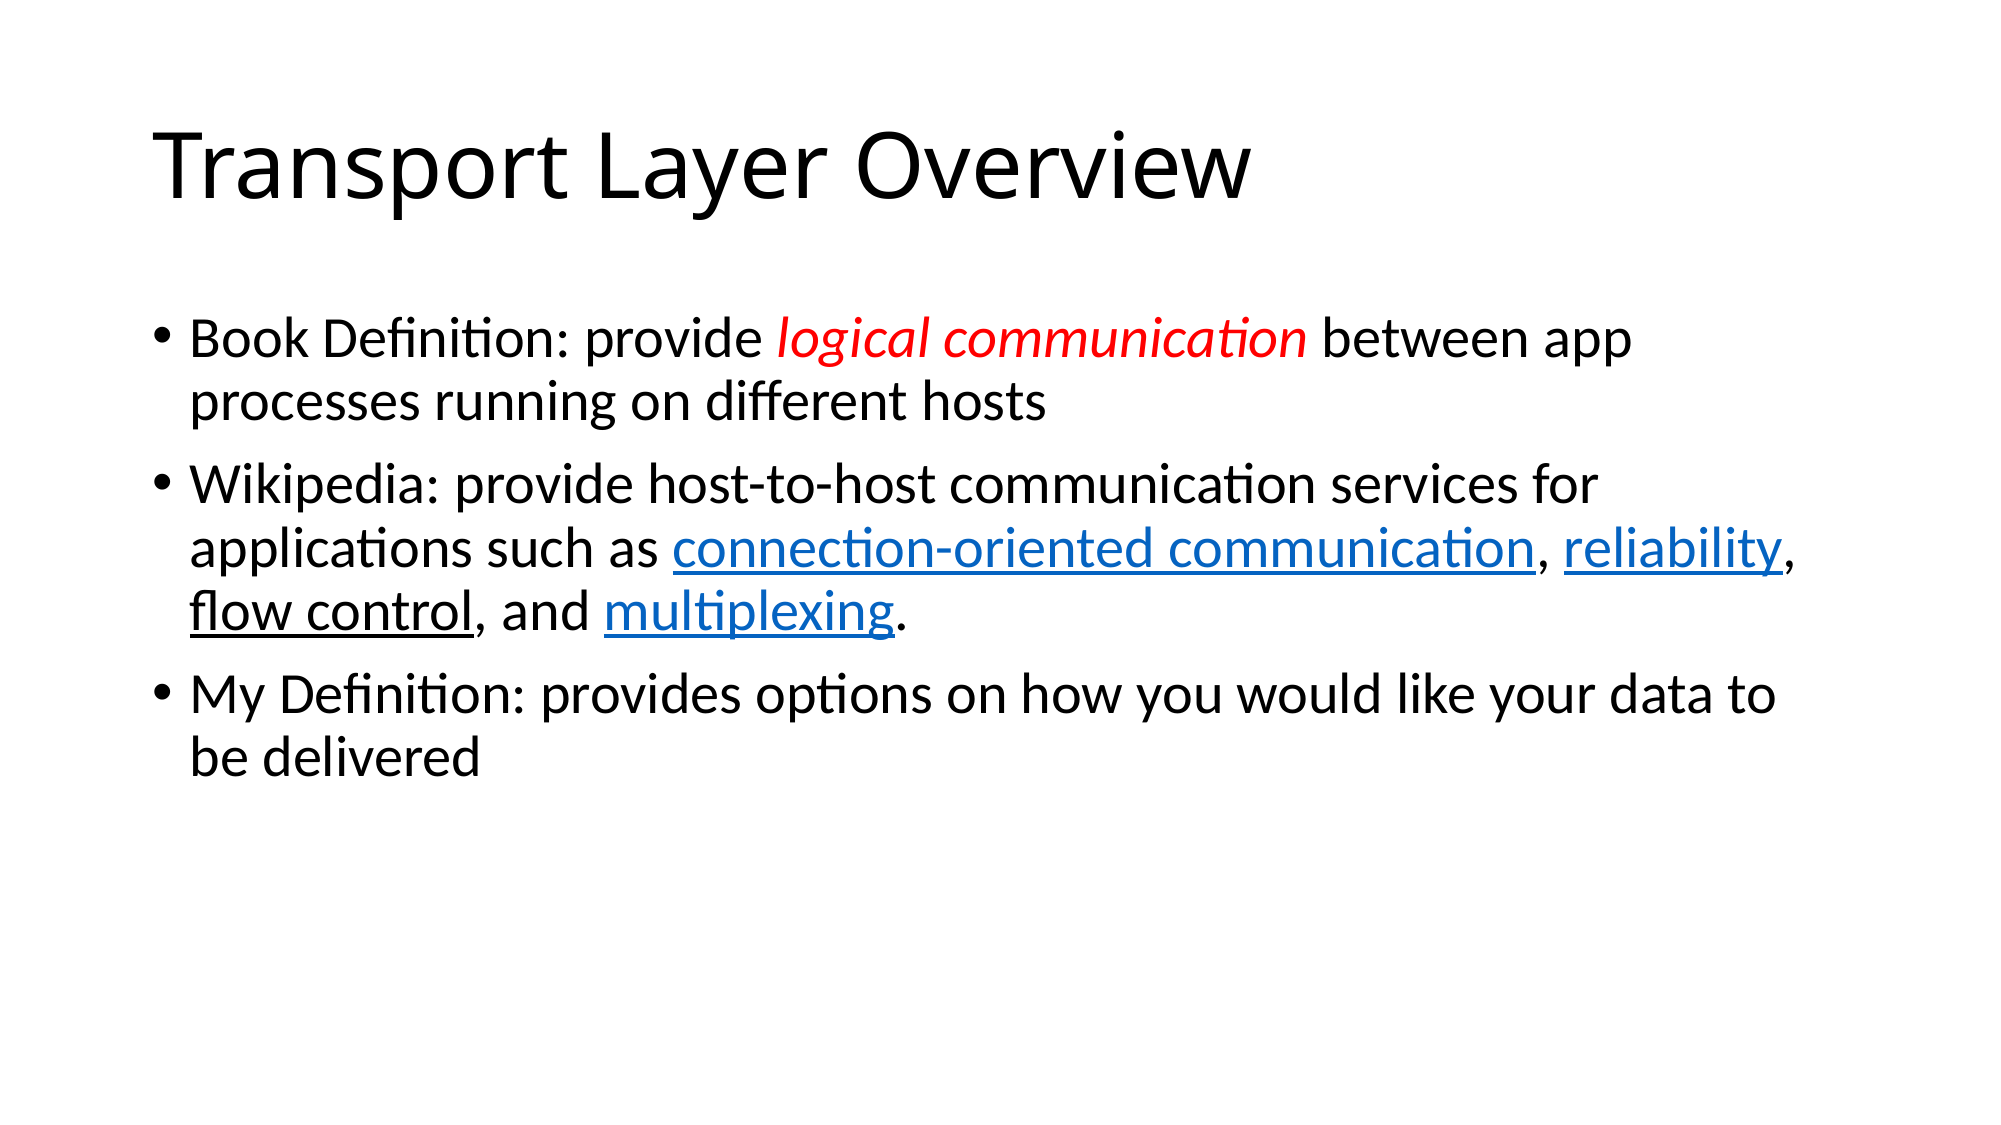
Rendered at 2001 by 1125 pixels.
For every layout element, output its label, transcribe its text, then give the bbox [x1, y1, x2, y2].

title Transport Layer Overview [137, 59, 1863, 278]
list Book Definition: provide logical communication between app processes running on different hosts Wikipedia: provide host-to-host communication services for applications such as connection-oriented communication, reliability, flow control, and multiplexing. My Definition: provides options on how you would like your data to be delivered [137, 299, 1863, 1014]
